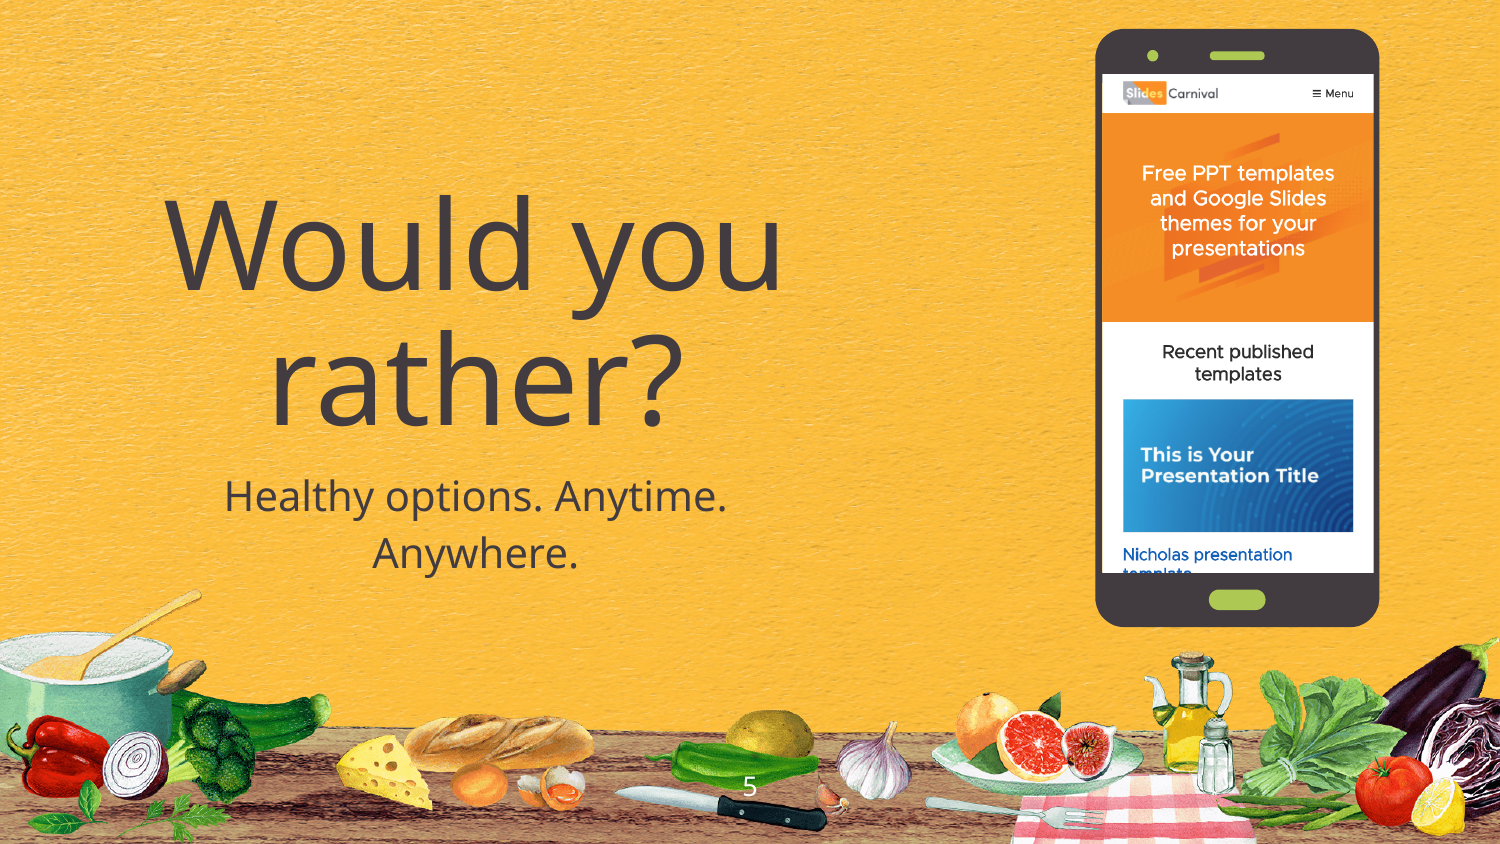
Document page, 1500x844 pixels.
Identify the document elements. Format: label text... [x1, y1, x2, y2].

picture [0, 0, 1500, 844]
slide_number 5 [705, 732, 795, 844]
subtitle Healthy options. Anytime. Anywhere. [126, 461, 826, 517]
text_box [1095, 28, 1380, 628]
title Would you rather? [0, 262, 980, 453]
